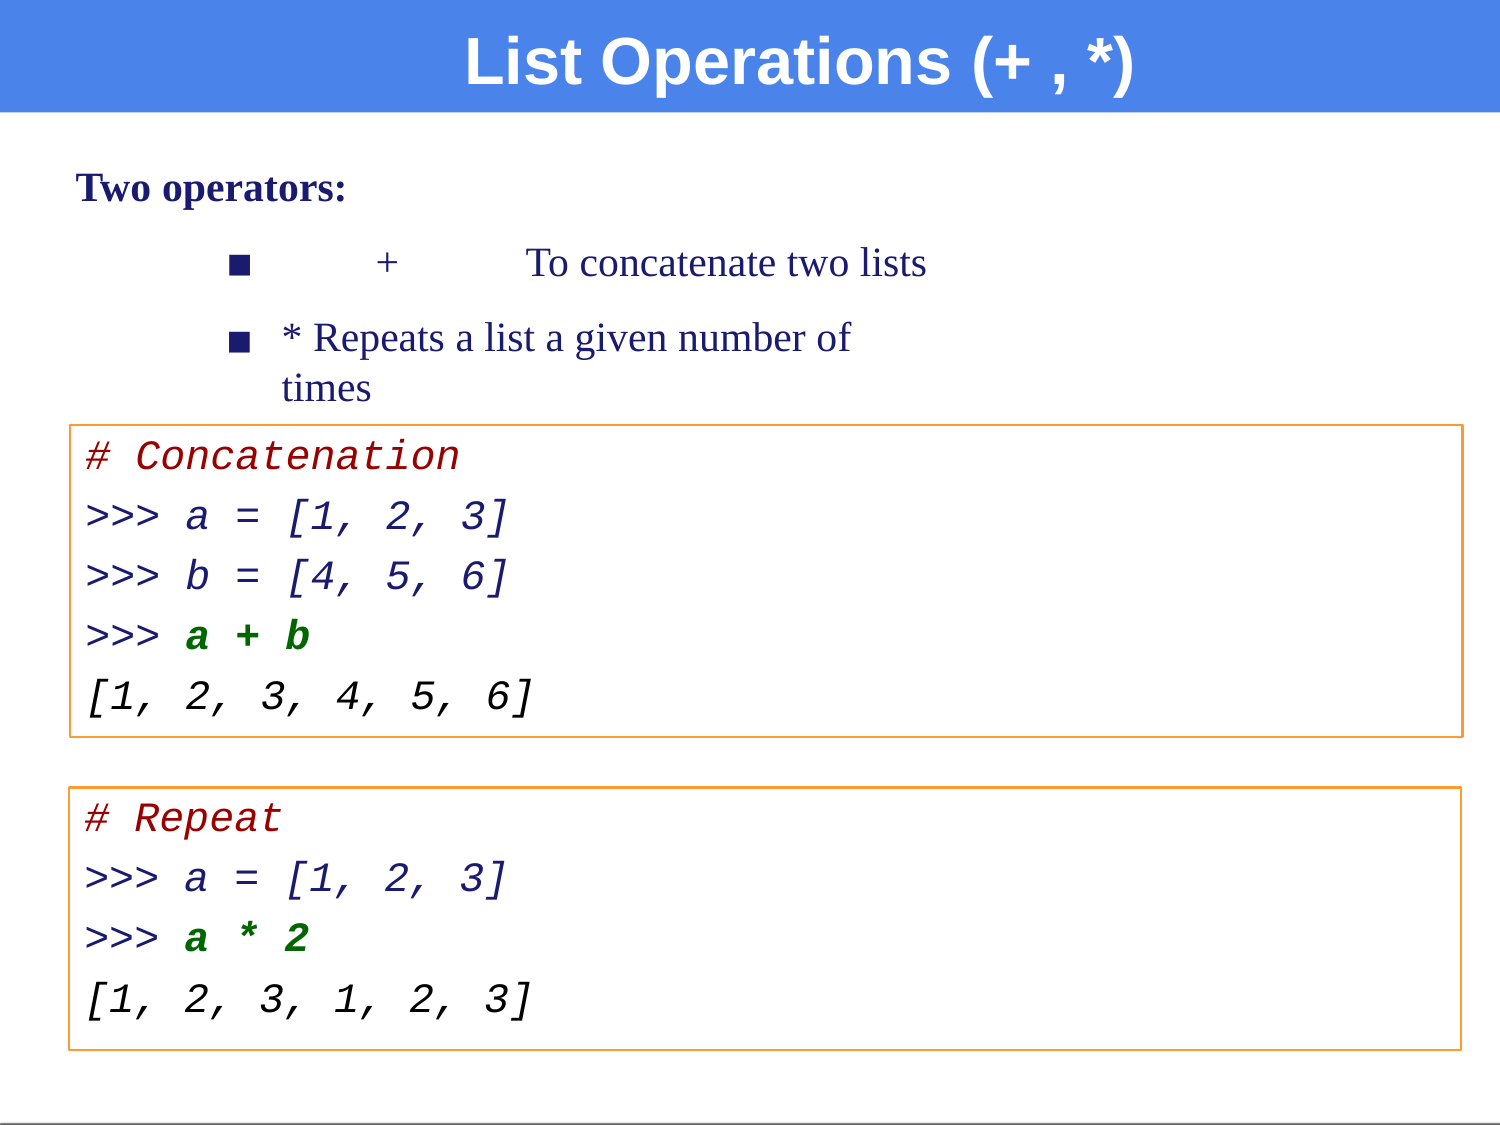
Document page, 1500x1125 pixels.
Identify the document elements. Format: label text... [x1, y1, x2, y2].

text_box # Concatenation >>> a = [1, 2, 3] >>> b = [4, 5, 6] >>> a + b [1, 2, 3, 4, 5, 6] [70, 424, 1463, 738]
text_box # Repeat >>> a = [1, 2, 3] >>> a * 2 [1, 2, 3, 1, 2, 3] [69, 787, 1462, 1050]
title List Operations (+ , *) [462, 15, 1138, 101]
text_box Two operators: ▪ + To concatenate two lists * Repeats a list a given number of times [73, 132, 952, 362]
picture [0, 113, 1500, 1125]
